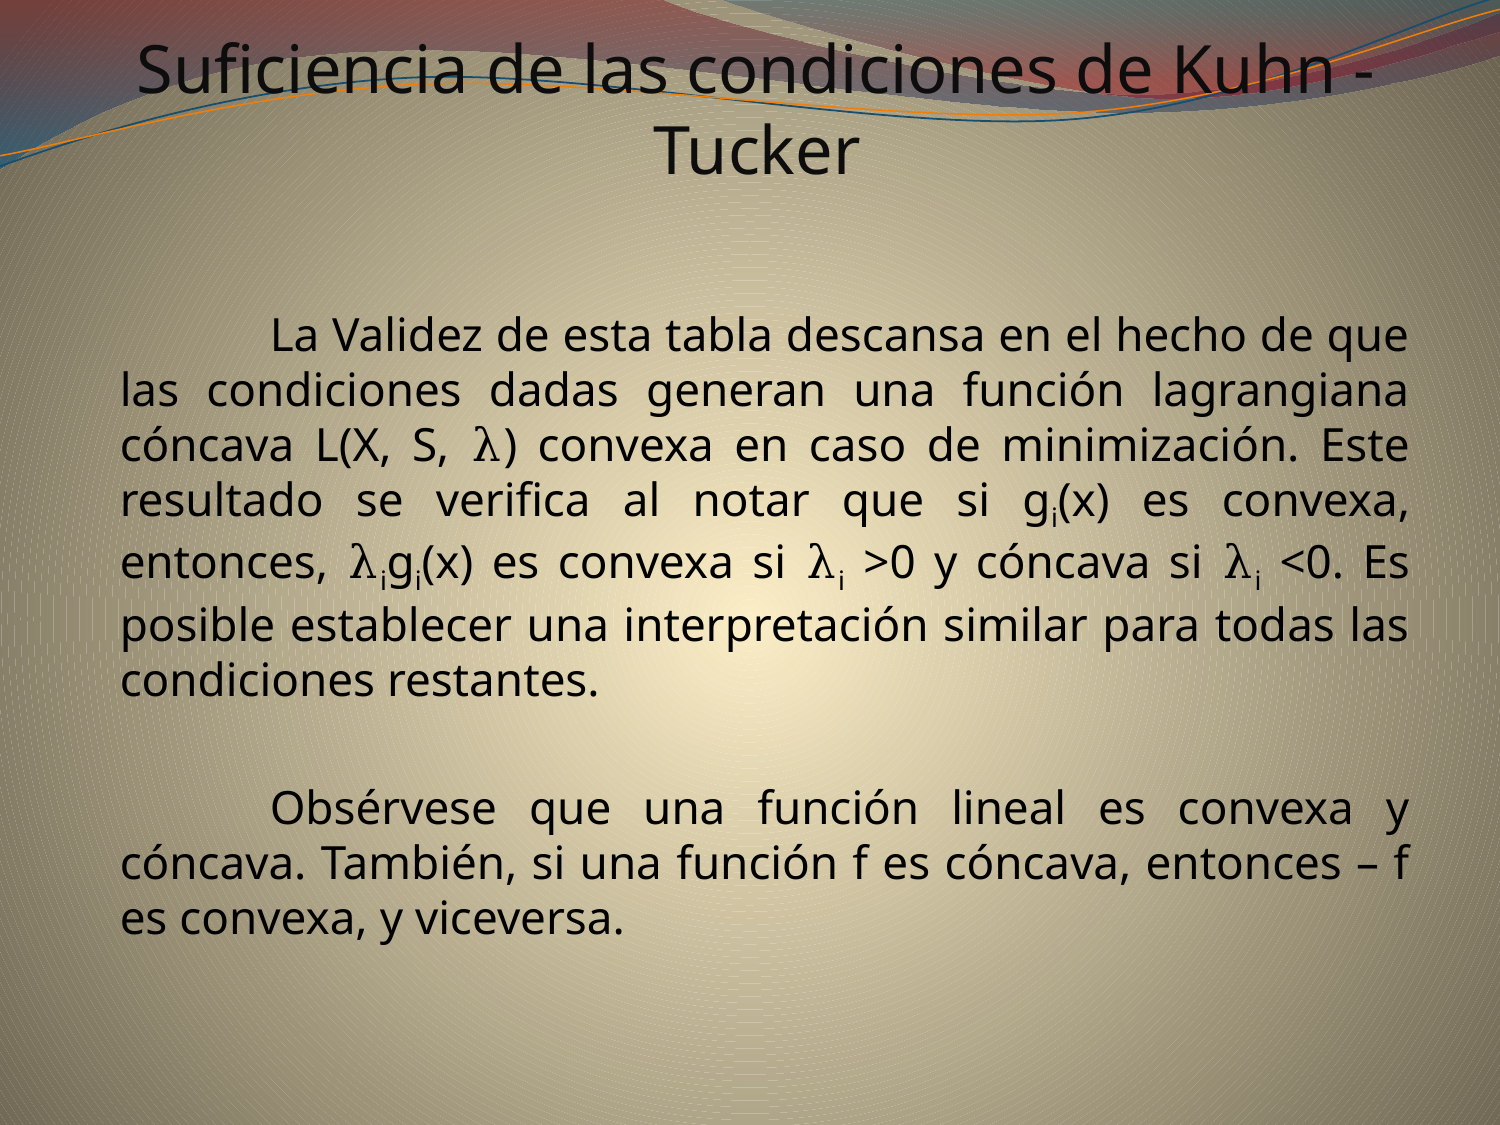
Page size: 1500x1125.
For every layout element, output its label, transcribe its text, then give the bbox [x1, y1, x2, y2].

list La Validez de esta tabla descansa en el hecho de que las condiciones dadas generan una función lagrangiana cóncava L(X, S, λ) convexa en caso de minimización. Este resultado se verifica al notar que si gi(x) es convexa, entonces, λigi(x) es convexa si λi >0 y cóncava si λi <0. Es posible establecer una interpretación similar para todas las condiciones restantes. Obsérvese que una función lineal es convexa y cóncava. También, si una función f es cóncava, entonces – f es convexa, y viceversa. [0, 234, 1425, 955]
title Suficiencia de las condiciones de Kuhn - Tucker [82, 0, 1432, 188]
